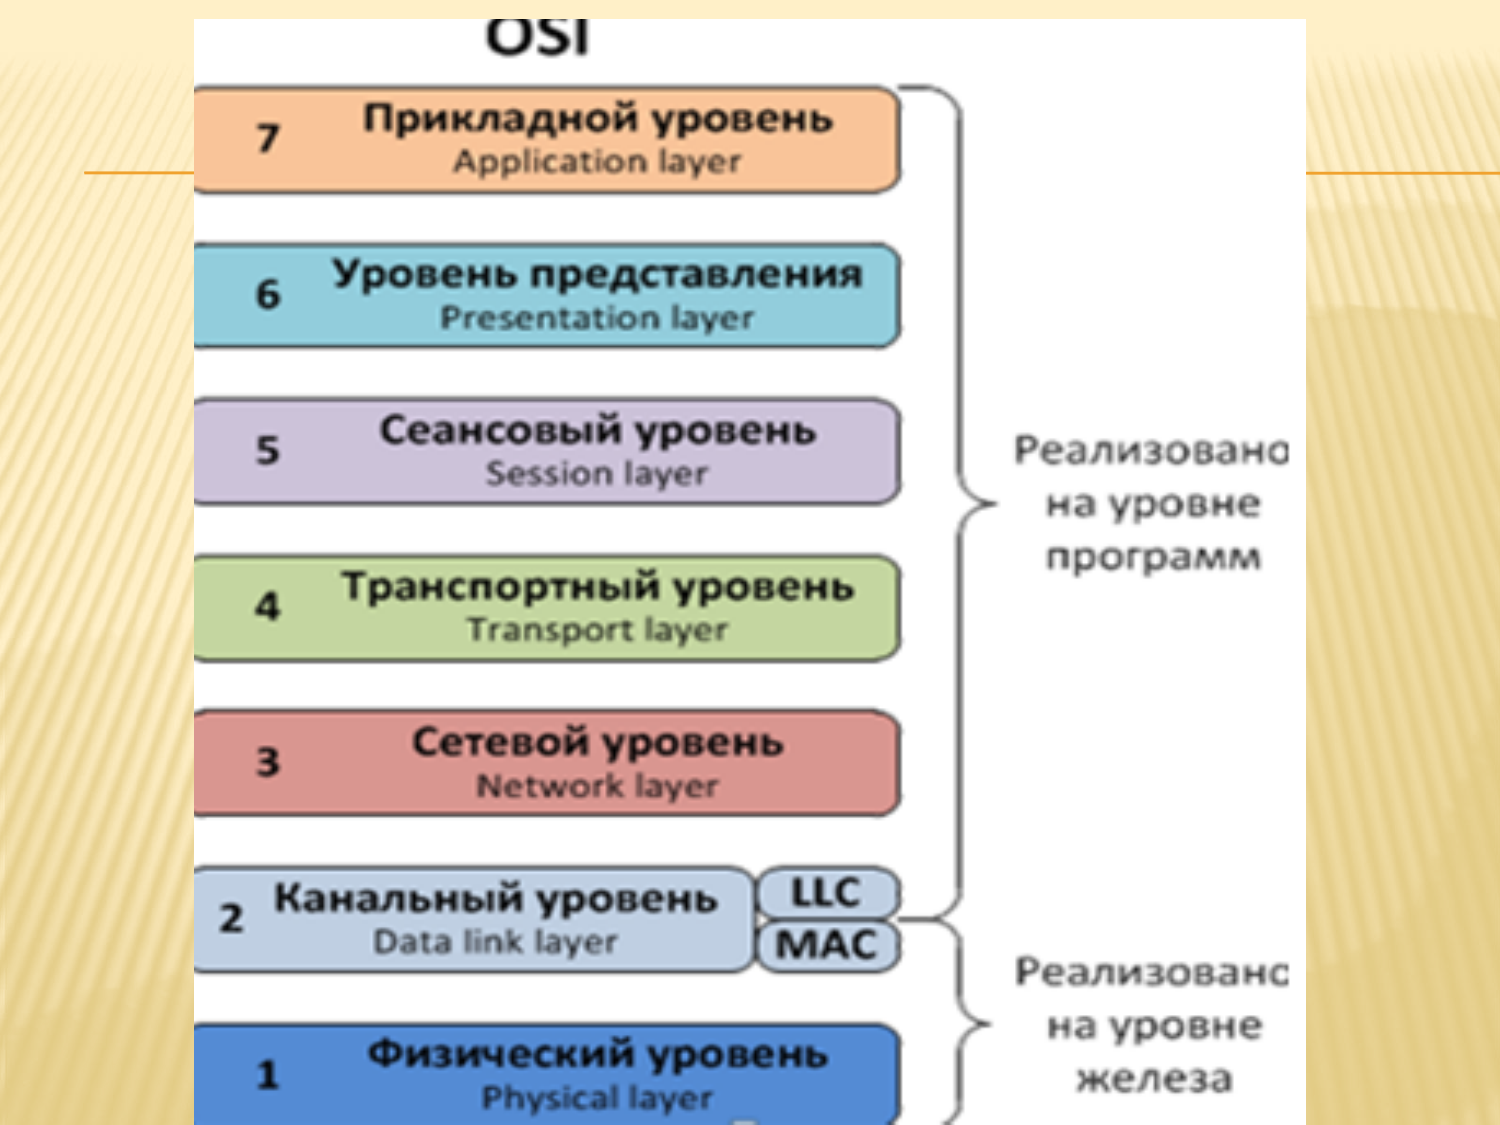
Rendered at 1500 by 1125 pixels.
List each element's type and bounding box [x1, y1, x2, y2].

list [194, 18, 1306, 1125]
